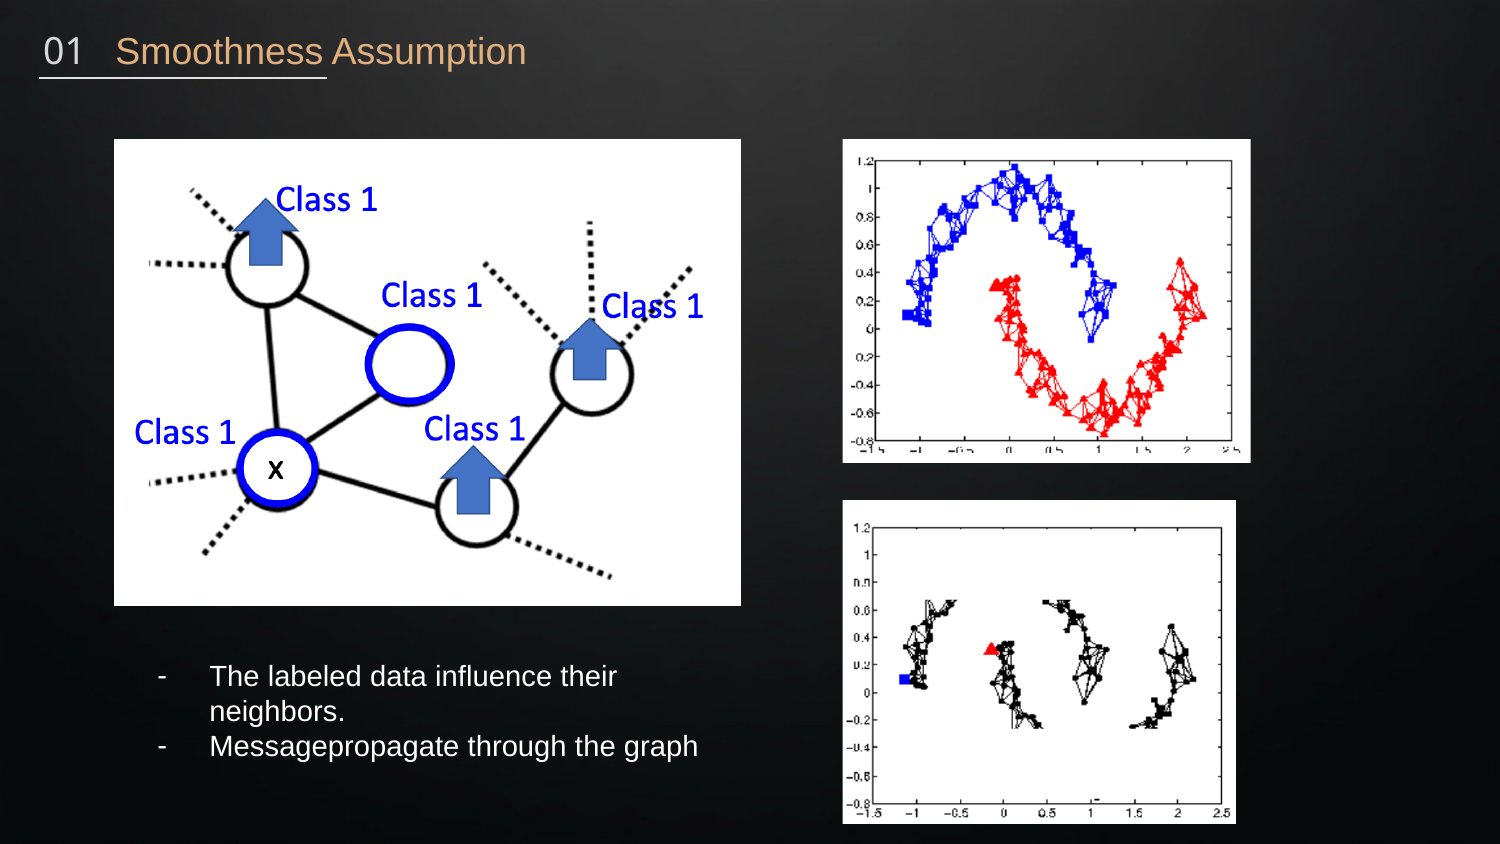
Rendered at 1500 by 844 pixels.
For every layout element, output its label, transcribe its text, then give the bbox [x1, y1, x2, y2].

text_box The labeled data influence their neighbors. Messagepropagate through the graph [119, 642, 741, 792]
picture [0, 0, 1500, 844]
text_box [123, 139, 1354, 755]
text_box 01 Smoothness Assumption [17, 21, 553, 78]
